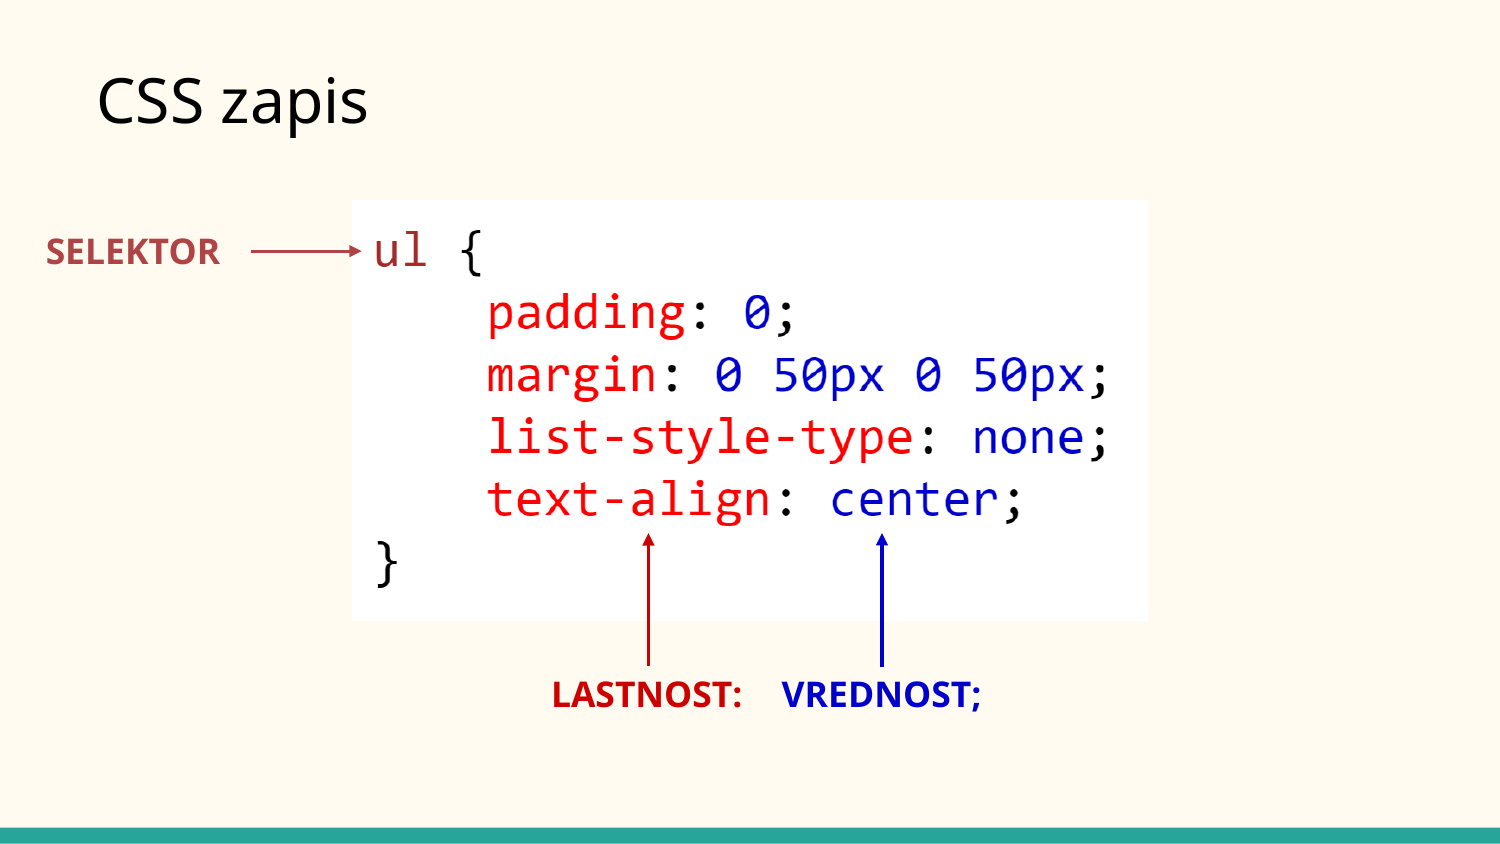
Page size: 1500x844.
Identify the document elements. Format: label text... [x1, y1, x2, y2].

text_box SELEKTOR [30, 214, 263, 287]
picture [352, 200, 1148, 621]
text_box VREDNOST; [766, 657, 1046, 730]
text_box CSS zapis [81, 46, 1087, 152]
text_box LASTNOST: [536, 657, 766, 730]
